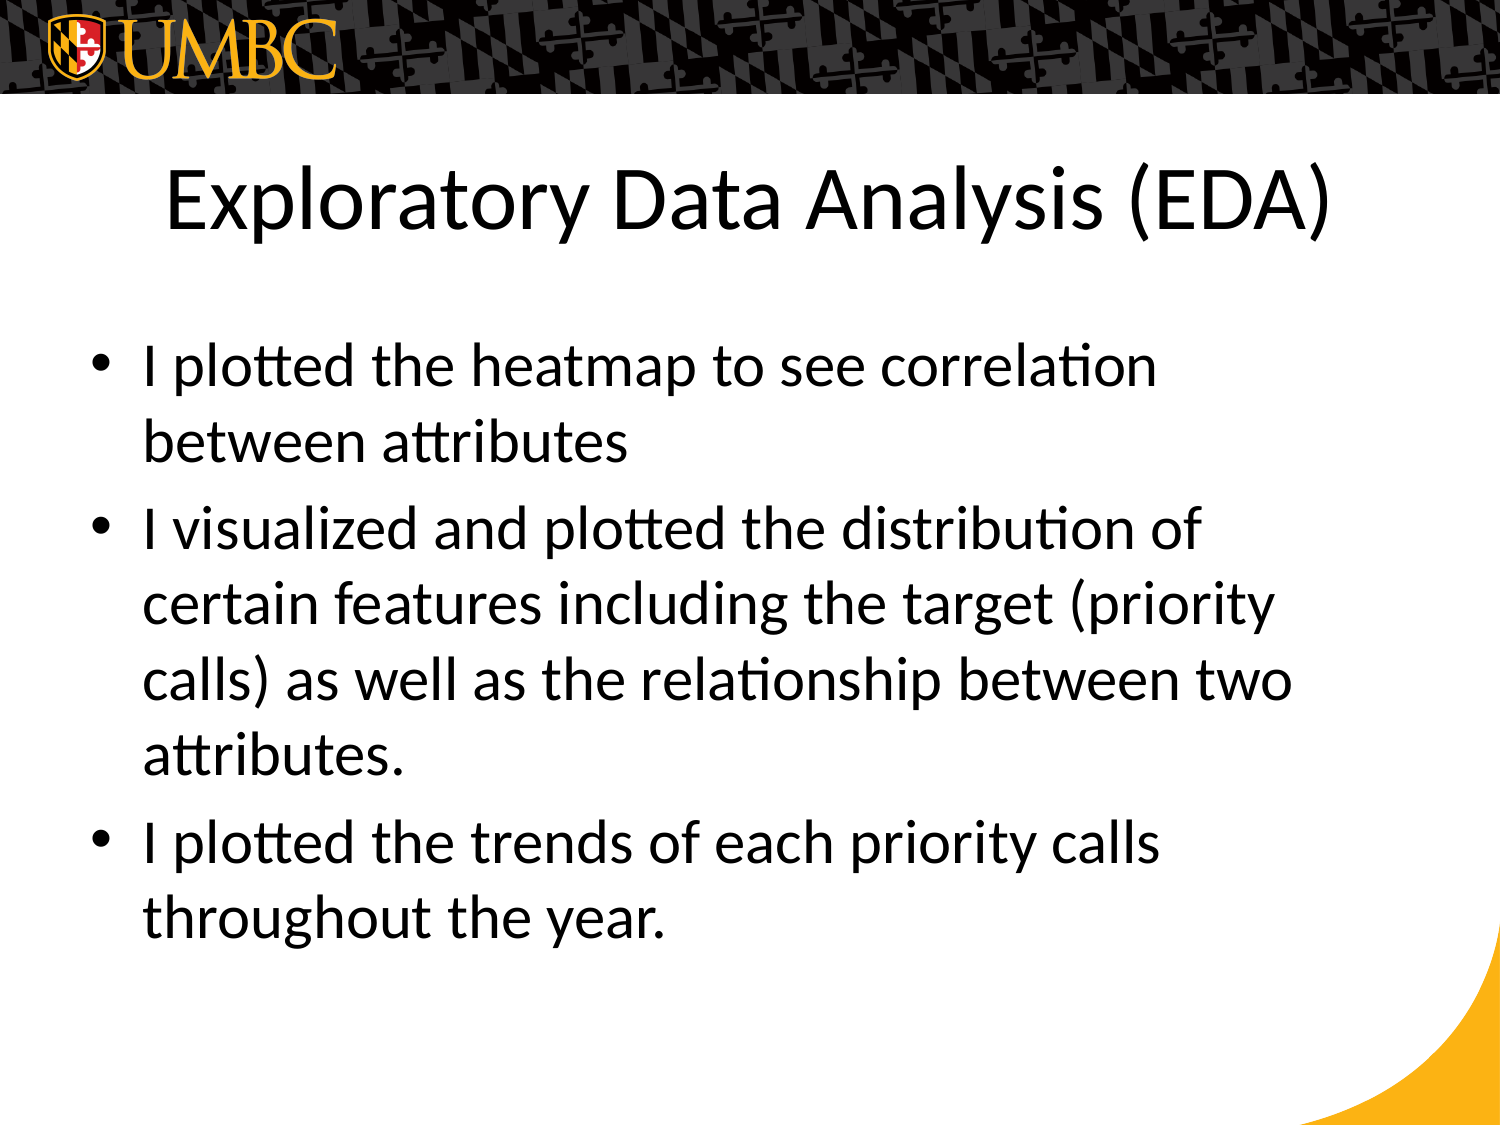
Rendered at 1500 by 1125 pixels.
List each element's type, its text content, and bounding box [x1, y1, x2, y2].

list I plotted the heatmap to see correlation between attributes I visualized and plotted the distribution of certain features including the target (priority calls) as well as the relationship between two attributes. I plotted the trends of each priority calls throughout the year. [75, 316, 1347, 963]
picture [1299, 921, 1500, 1125]
title Exploratory Data Analysis (EDA) [75, 98, 1425, 287]
picture [0, 0, 1500, 94]
